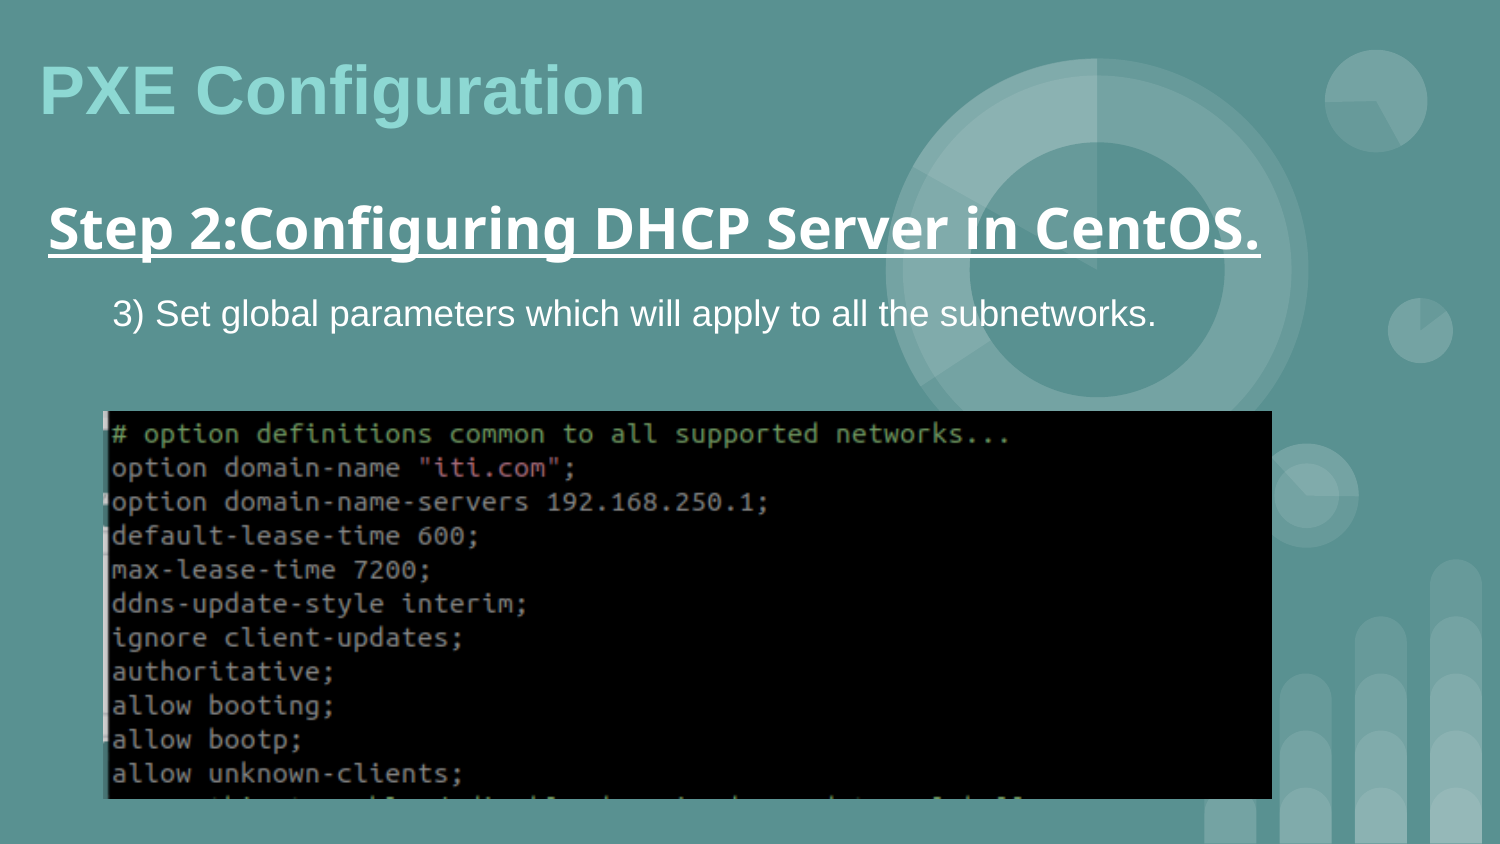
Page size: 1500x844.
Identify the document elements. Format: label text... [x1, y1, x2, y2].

picture [103, 410, 1272, 799]
subtitle Step 2:Configuring DHCP Server in CentOS. 3) Set global parameters which will apply to all the subnetworks. [33, 156, 1309, 422]
title PXE Configuration [24, 0, 830, 185]
